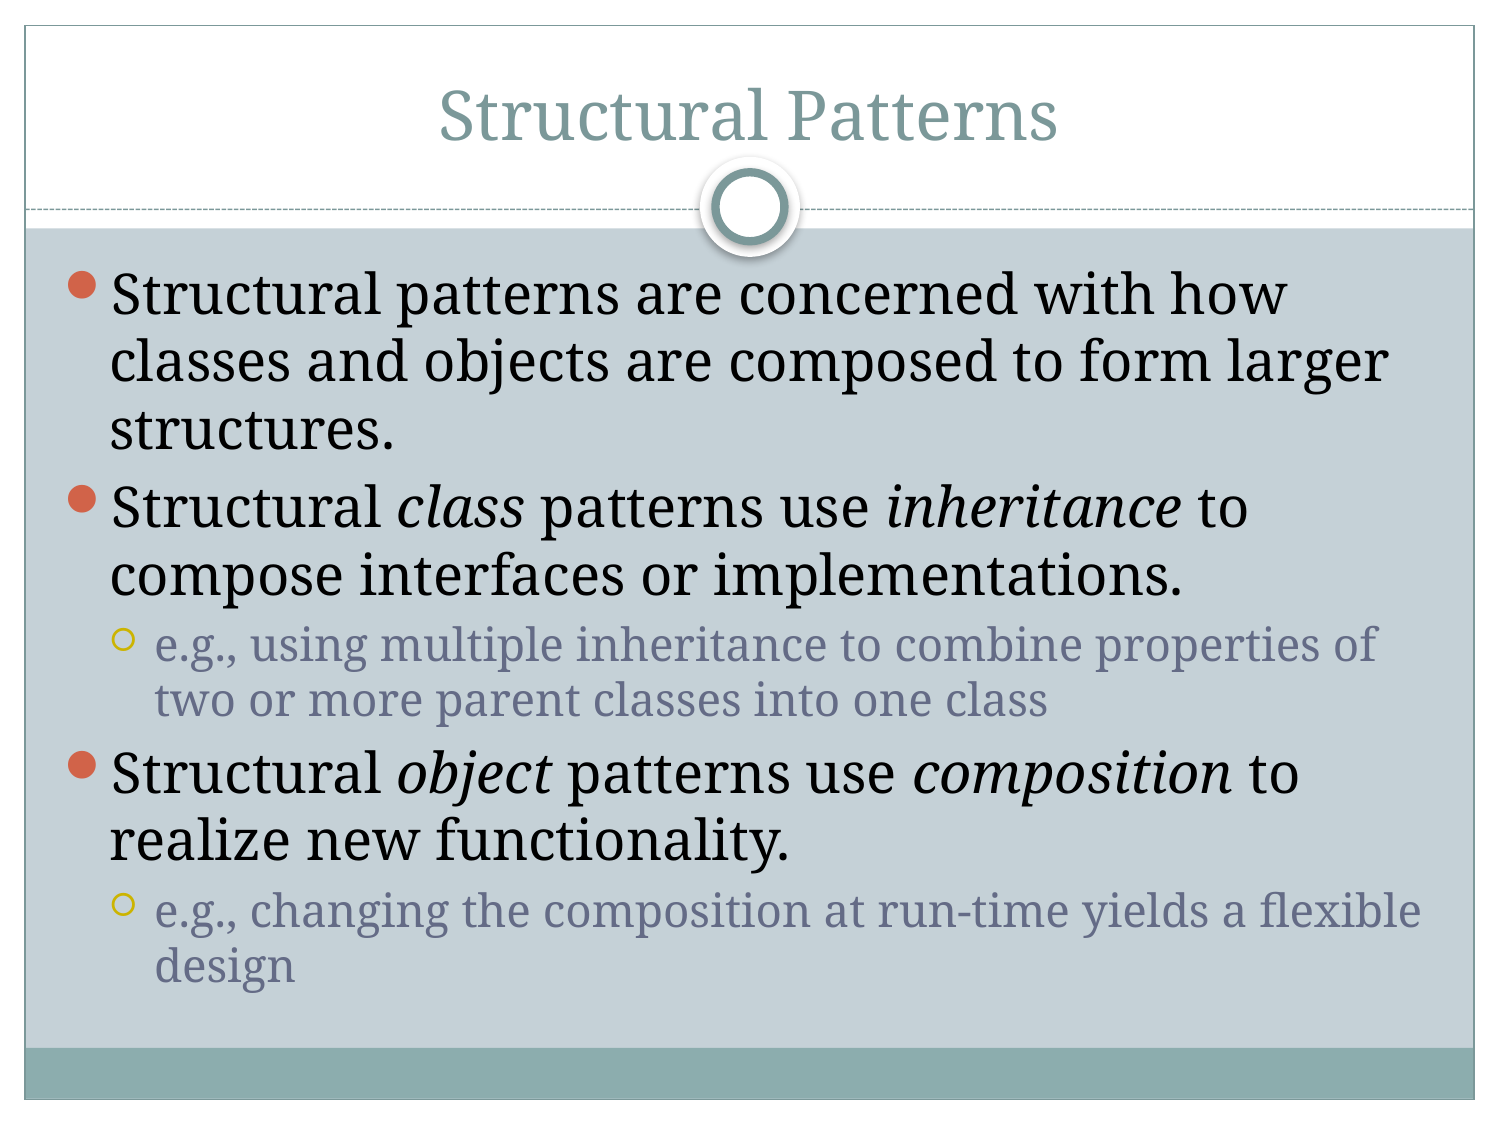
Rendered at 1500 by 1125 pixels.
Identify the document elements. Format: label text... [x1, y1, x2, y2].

list Structural patterns are concerned with how classes and objects are composed to form larger structures. Structural class patterns use inheritance to compose interfaces or implementations. e.g., using multiple inheritance to combine properties of two or more parent classes into one class Structural object patterns use composition to realize new functionality. e.g., changing the composition at run-time yields a flexible design [49, 250, 1445, 1001]
title Structural Patterns [49, 37, 1450, 162]
